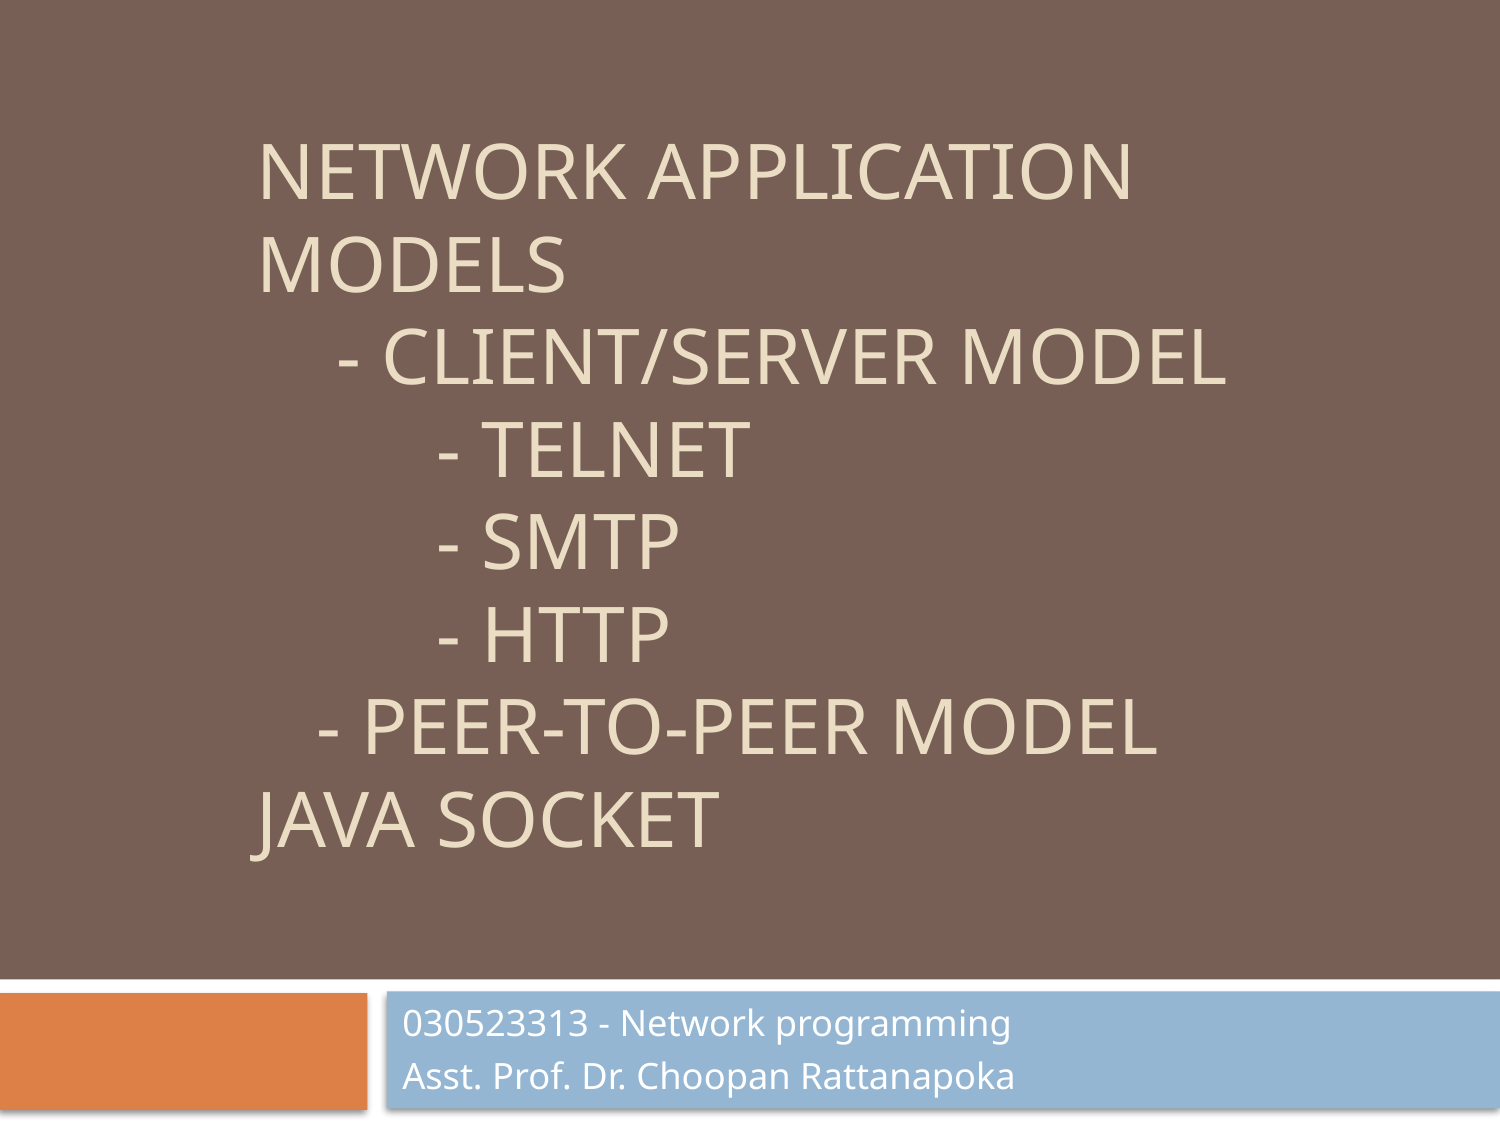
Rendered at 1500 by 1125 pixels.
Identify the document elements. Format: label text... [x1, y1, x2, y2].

subtitle 030523313 - Network programming Asst. Prof. Dr. Choopan Rattanapoka [387, 992, 1488, 1105]
title Network application models - Client/server model - telnet - SMTP - HTTP - peer-to-peer model java socket [242, 113, 1450, 963]
